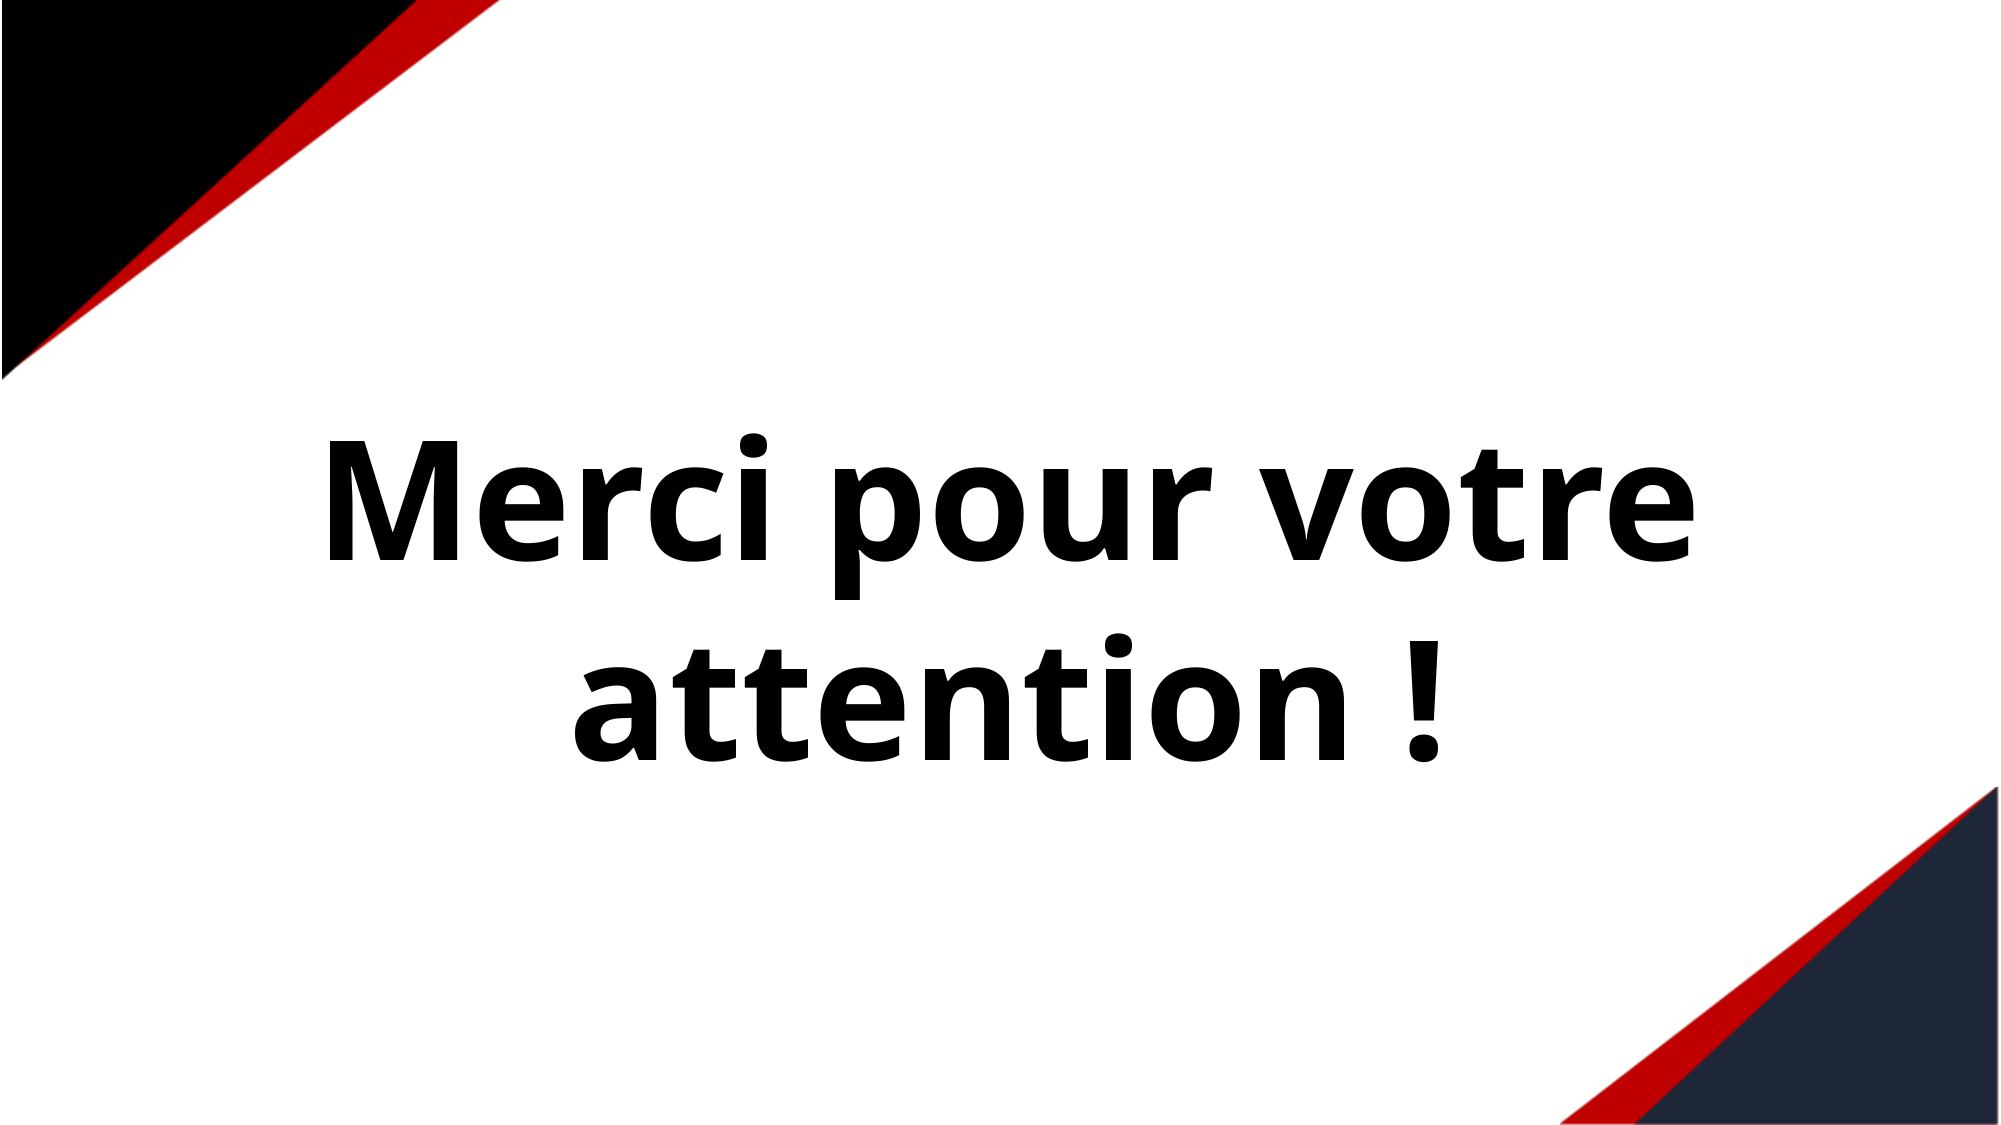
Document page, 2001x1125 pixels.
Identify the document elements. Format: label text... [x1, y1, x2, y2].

picture [1, 0, 507, 387]
picture [1560, 787, 2000, 1125]
text_box Merci pour votre attention ! [223, 386, 1794, 802]
